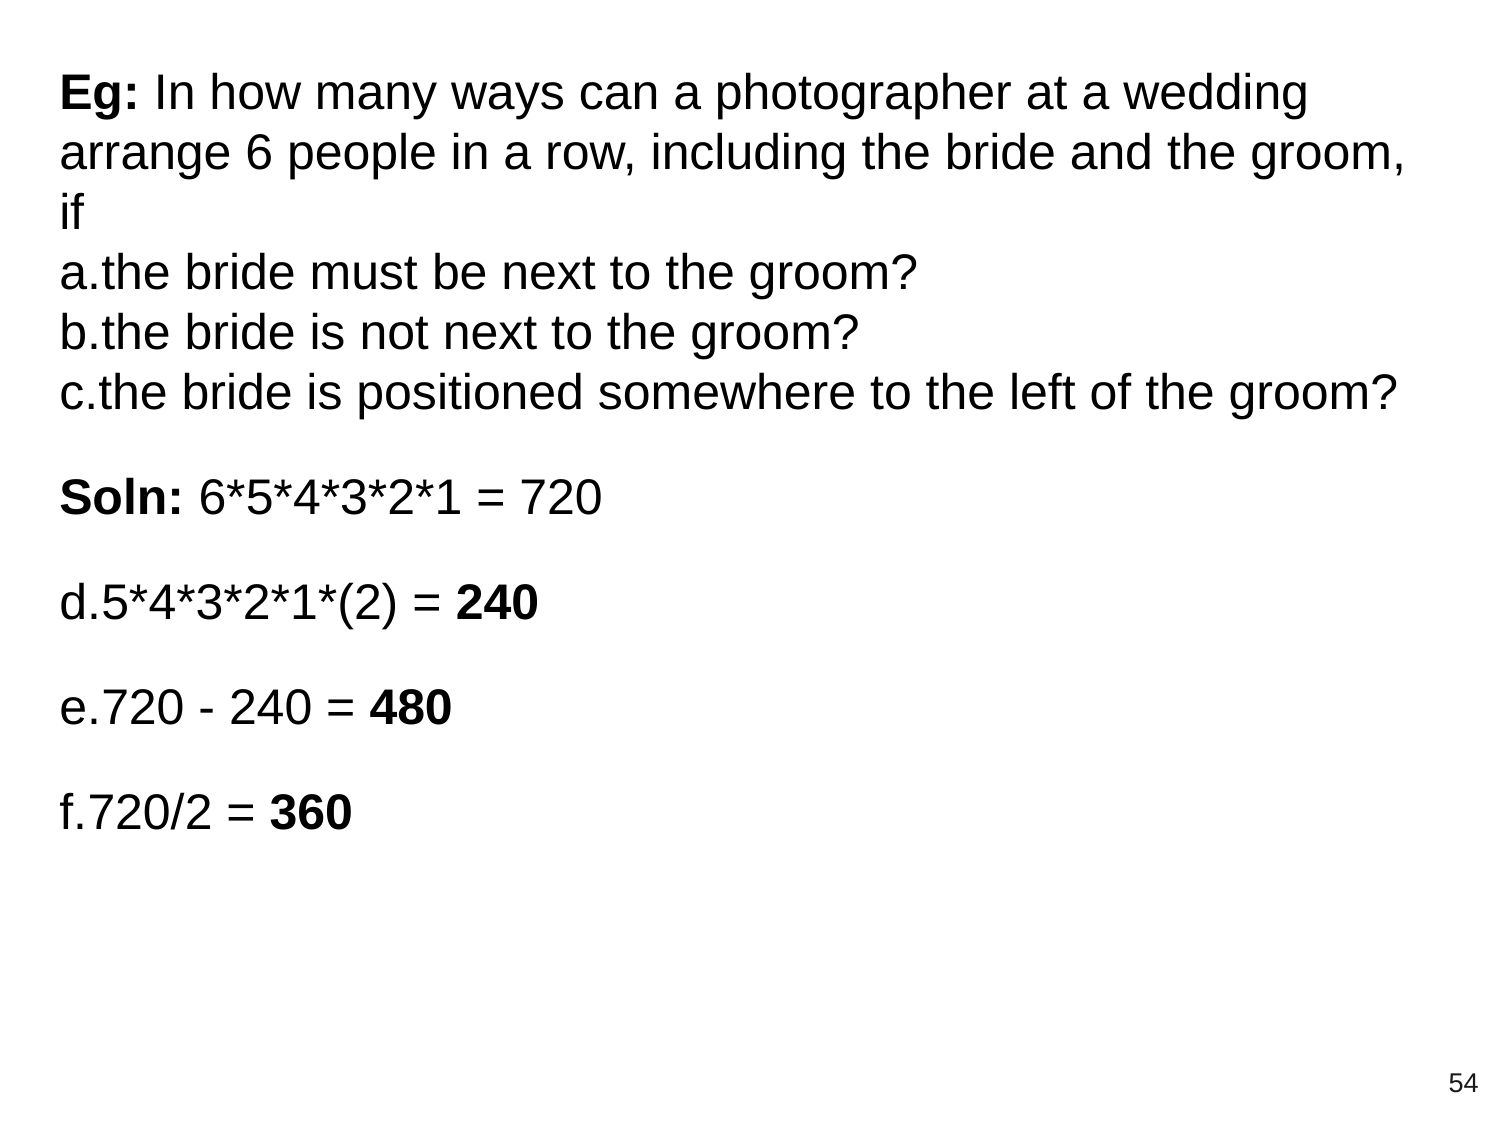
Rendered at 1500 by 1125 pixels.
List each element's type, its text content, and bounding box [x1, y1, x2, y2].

text_box Eg: In how many ways can a photographer at a wedding arrange 6 people in a row, including the bride and the groom, if the bride must be next to the groom? the bride is not next to the groom? the bride is positioned somewhere to the left of the groom? Soln: 6*5*4*3*2*1 = 720 5*4*3*2*1*(2) = 240 720 - 240 = 480 720/2 = 360 [44, 44, 1455, 1017]
text_box ‹#› [1403, 1038, 1494, 1125]
